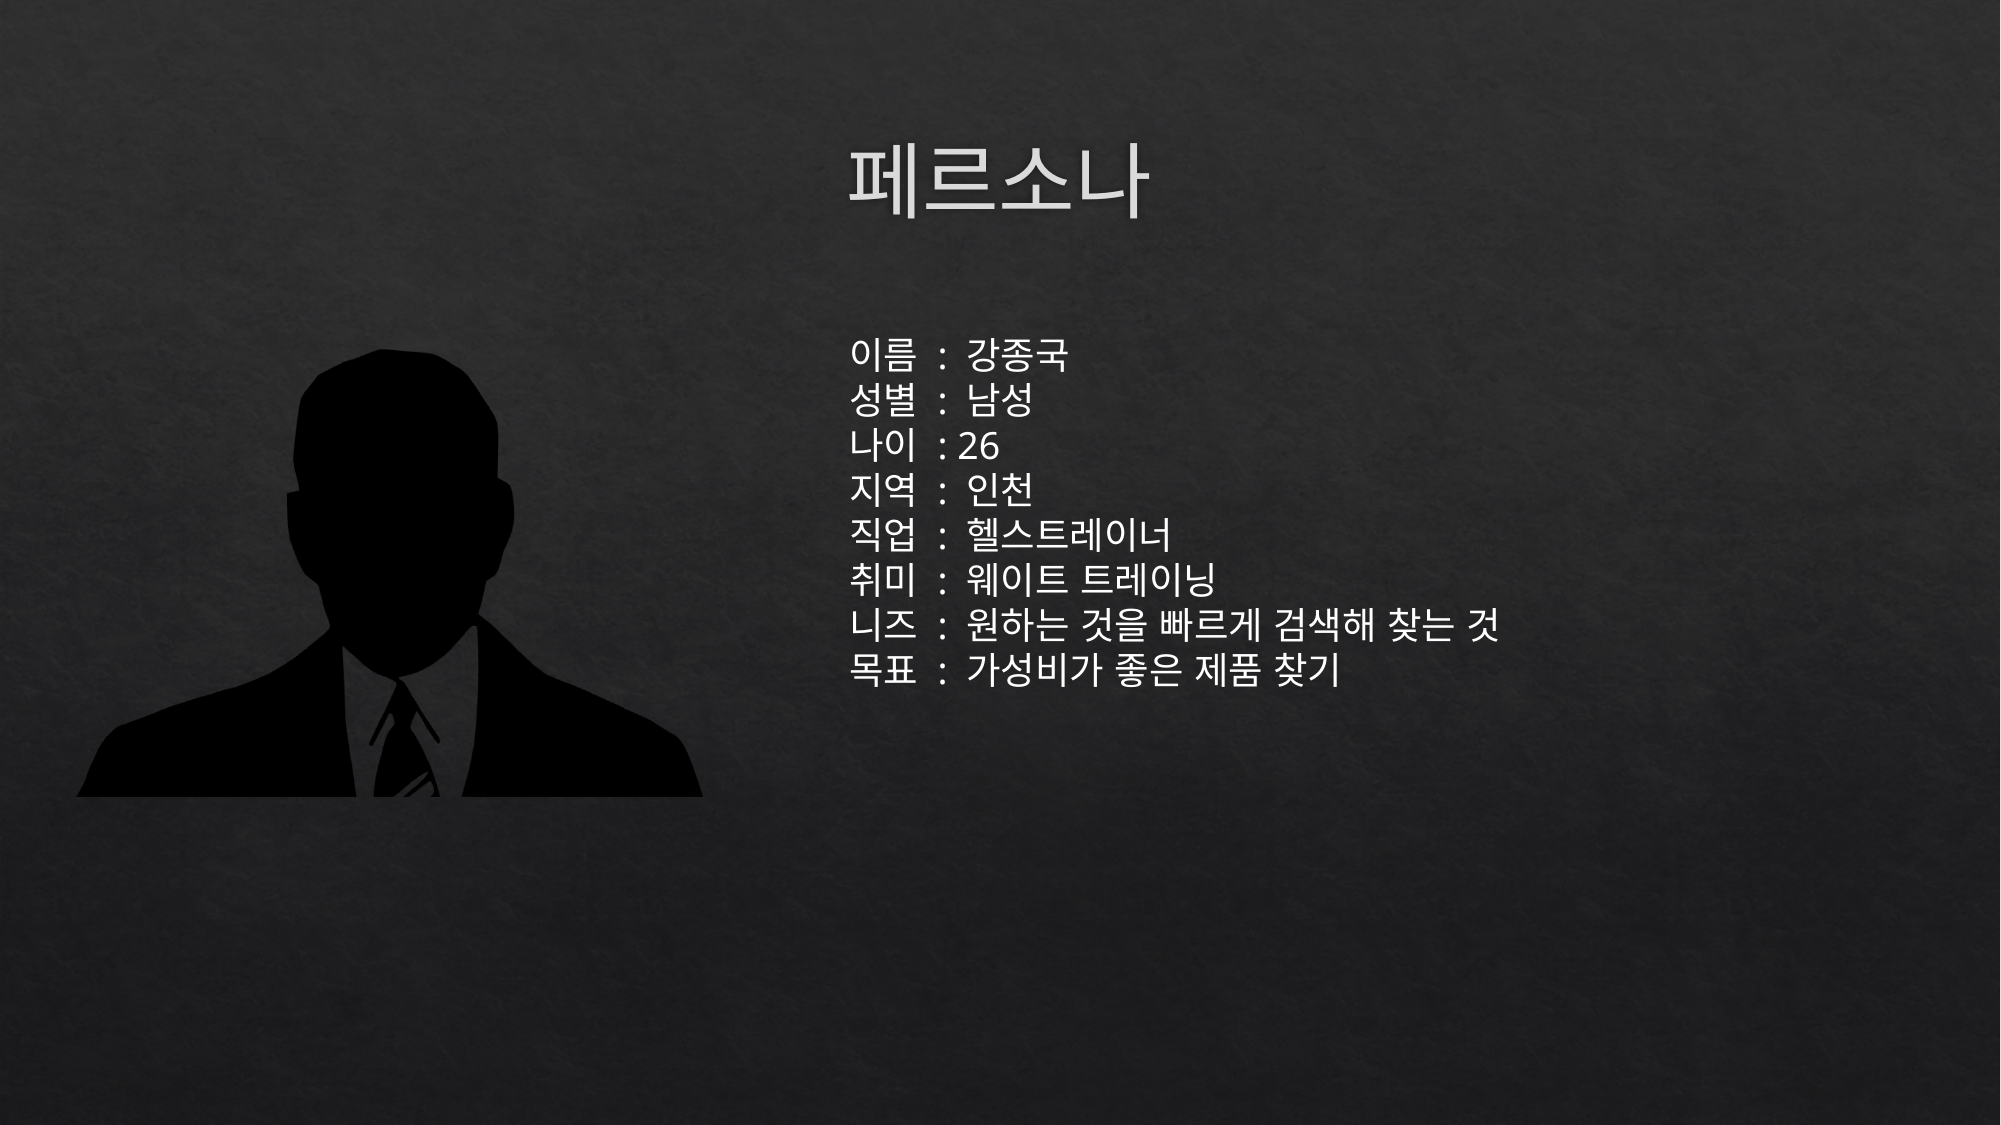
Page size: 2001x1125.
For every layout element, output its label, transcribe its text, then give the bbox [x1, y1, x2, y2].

text_box 이름 : 강종국 성별 : 남성 나이 : 26 지역 : 인천 직업 : 헬스트레이너 취미 : 웨이트 트레이닝 니즈 : 원하는 것을 빠르게 검색해 찾는 것 목표 : 가성비가 좋은 제품 찾기 [834, 324, 1916, 700]
title 페르소나 [149, 99, 1849, 260]
picture [76, 348, 703, 797]
